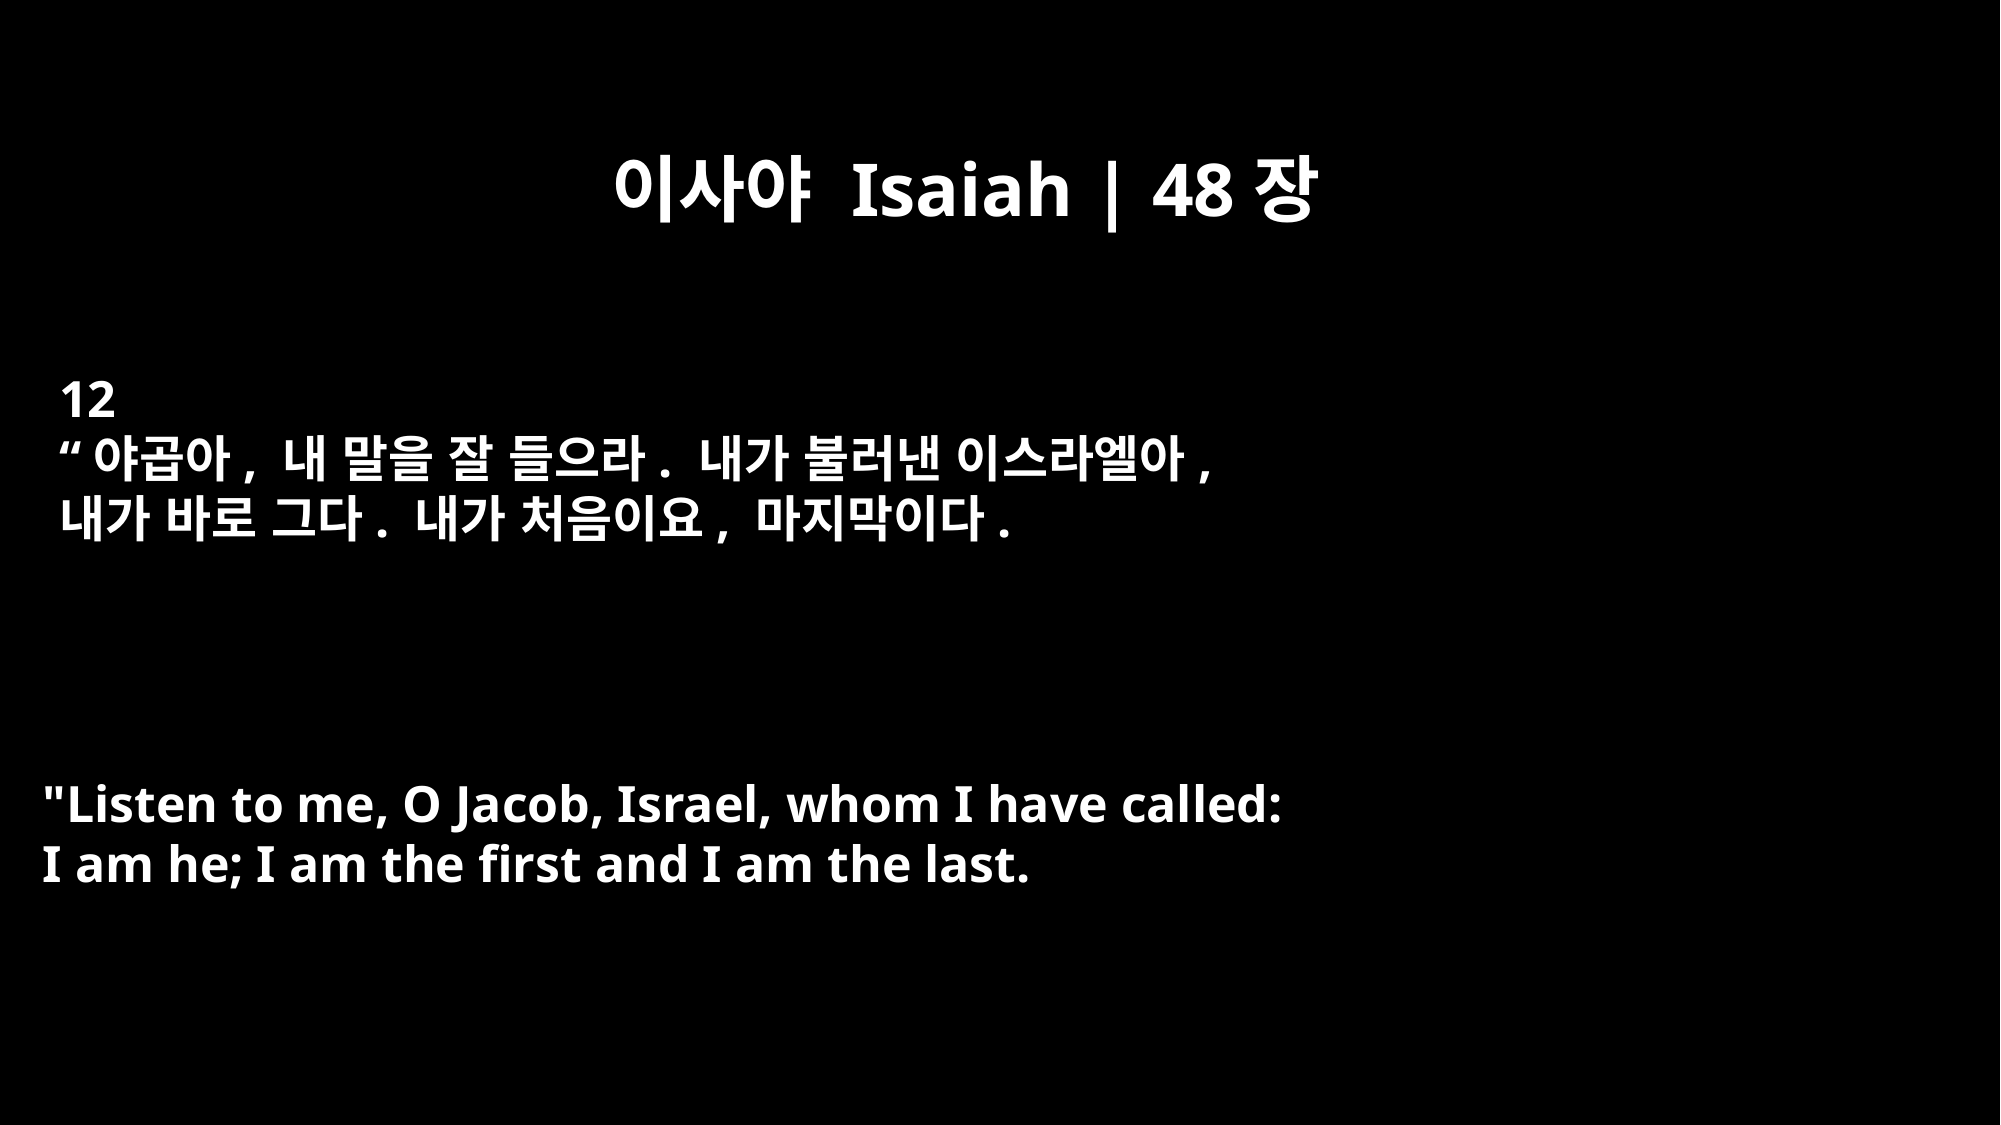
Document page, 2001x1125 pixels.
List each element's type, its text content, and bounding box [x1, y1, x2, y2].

text_box 12 “야곱아, 내 말을 잘 들으라. 내가 불러낸 이스라엘아, 내가 바로 그다. 내가 처음이요, 마지막이다. [44, 359, 1227, 555]
text_box 이사야 Isaiah | 48장 [596, 136, 1336, 239]
text_box "Listen to me, O Jacob, Israel, whom I have called: I am he; I am the first and I am the last. [27, 764, 1299, 900]
